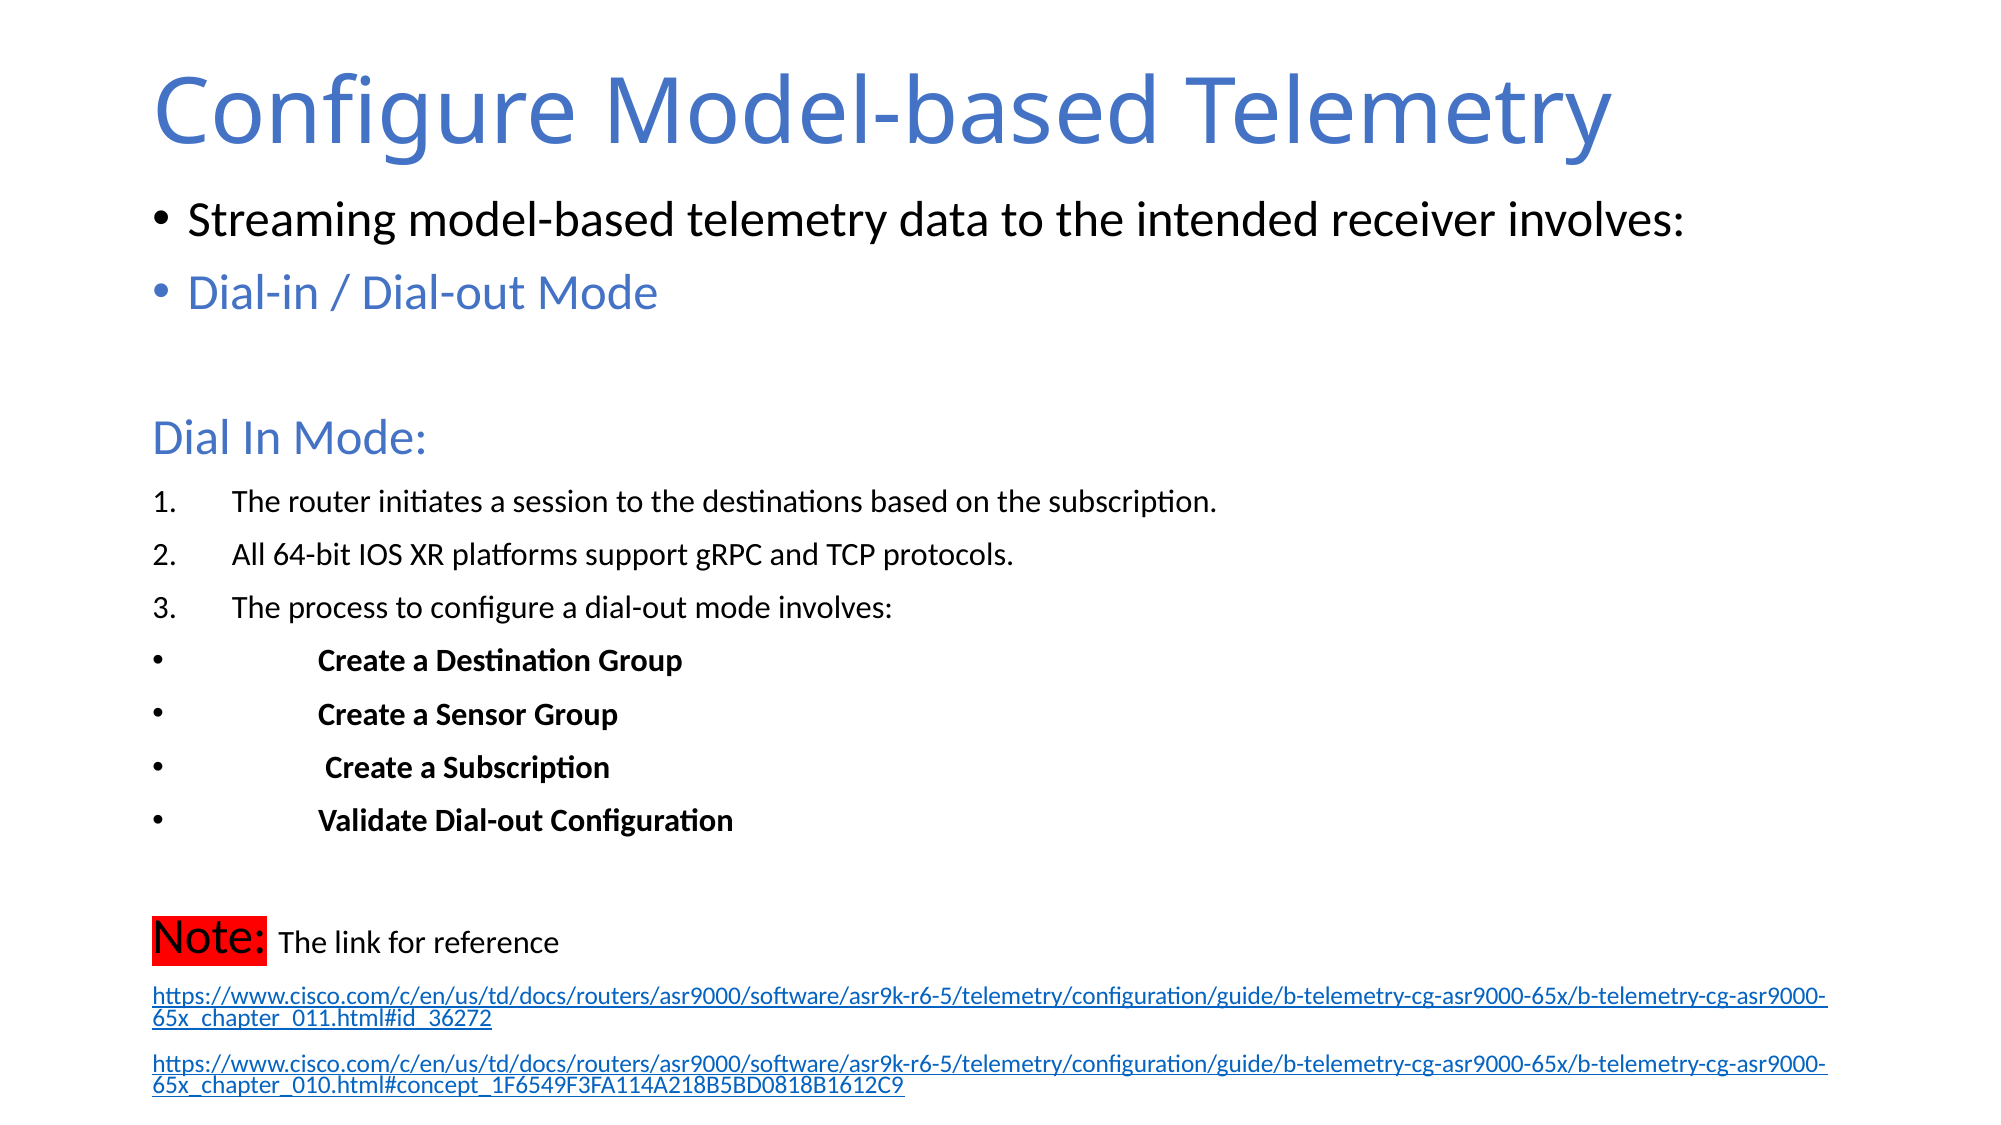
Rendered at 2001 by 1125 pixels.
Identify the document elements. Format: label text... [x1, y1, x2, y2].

title Configure Model-based Telemetry [137, 59, 1863, 185]
list Streaming model-based telemetry data to the intended receiver involves: Dial-in / Dial-out Mode Dial In Mode: The router initiates a session to the destinations based on the subscription. All 64-bit IOS XR platforms support gRPC and TCP protocols. The process to configure a dial-out mode involves: Create a Destination Group Create a Sensor Group Create a Subscription Validate Dial-out Configuration Note: The link for reference https://www.cisco.com/c/en/us/td/docs/routers/asr9000/software/asr9k-r6-5/telemetry/configuration/guide/b-telemetry-cg-asr9000-65x/b-telemetry-cg-asr9000-65x_chapter_011.html#id_36272 https://www.cisco.com/c/en/us/td/docs/routers/asr9000/software/asr9k-r6-5/telemetry/configuration/guide/b-telemetry-cg-asr9000-65x/b-telemetry-cg-asr9000-65x_chapter_010.html#concept_1F6549F3FA114A218B5BD0818B1612C9 [137, 185, 1863, 1066]
